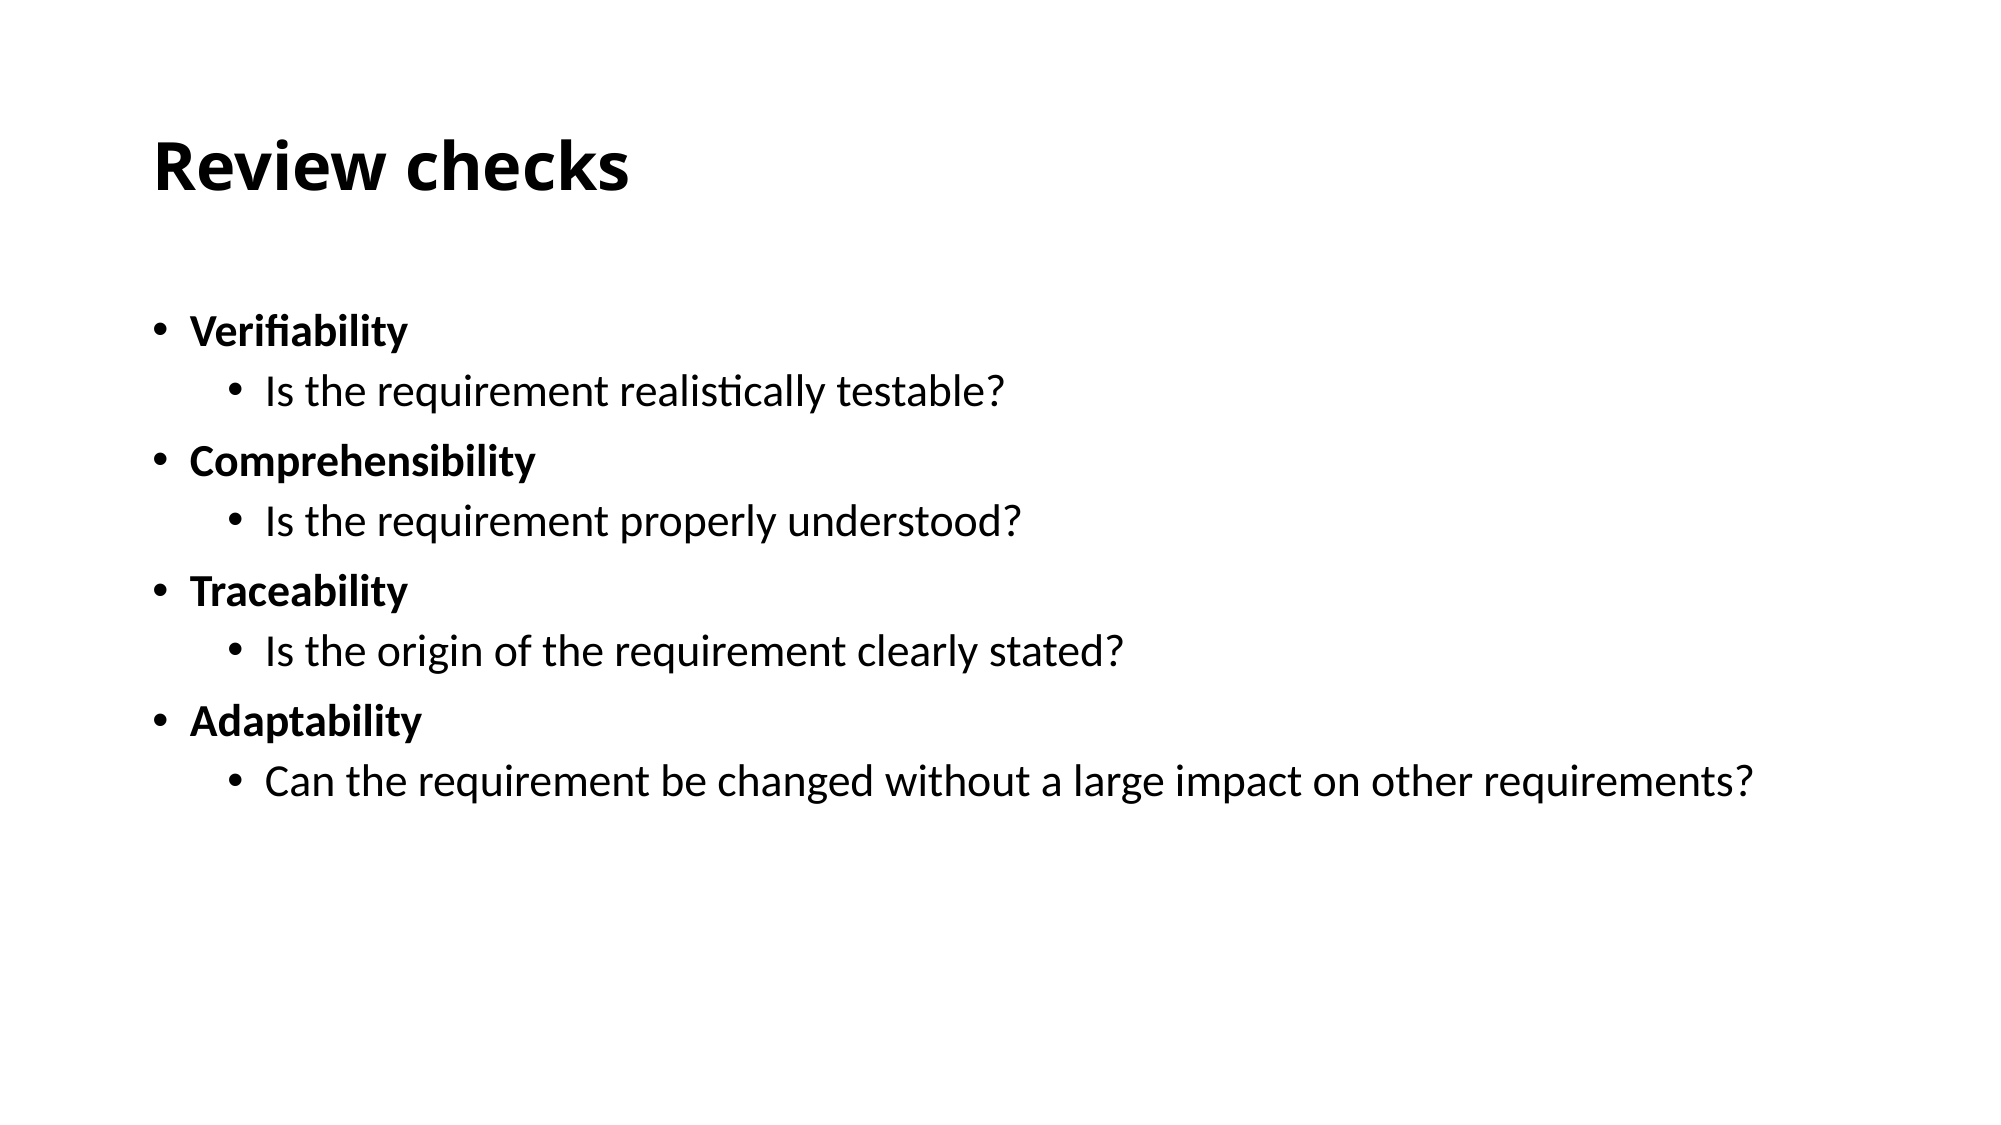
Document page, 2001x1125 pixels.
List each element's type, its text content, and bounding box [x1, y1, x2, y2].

list Verifiability Is the requirement realistically testable? Comprehensibility Is the requirement properly understood? Traceability Is the origin of the requirement clearly stated? Adaptability Can the requirement be changed without a large impact on other requirements? [137, 299, 1863, 1014]
title Review checks [137, 59, 1863, 278]
